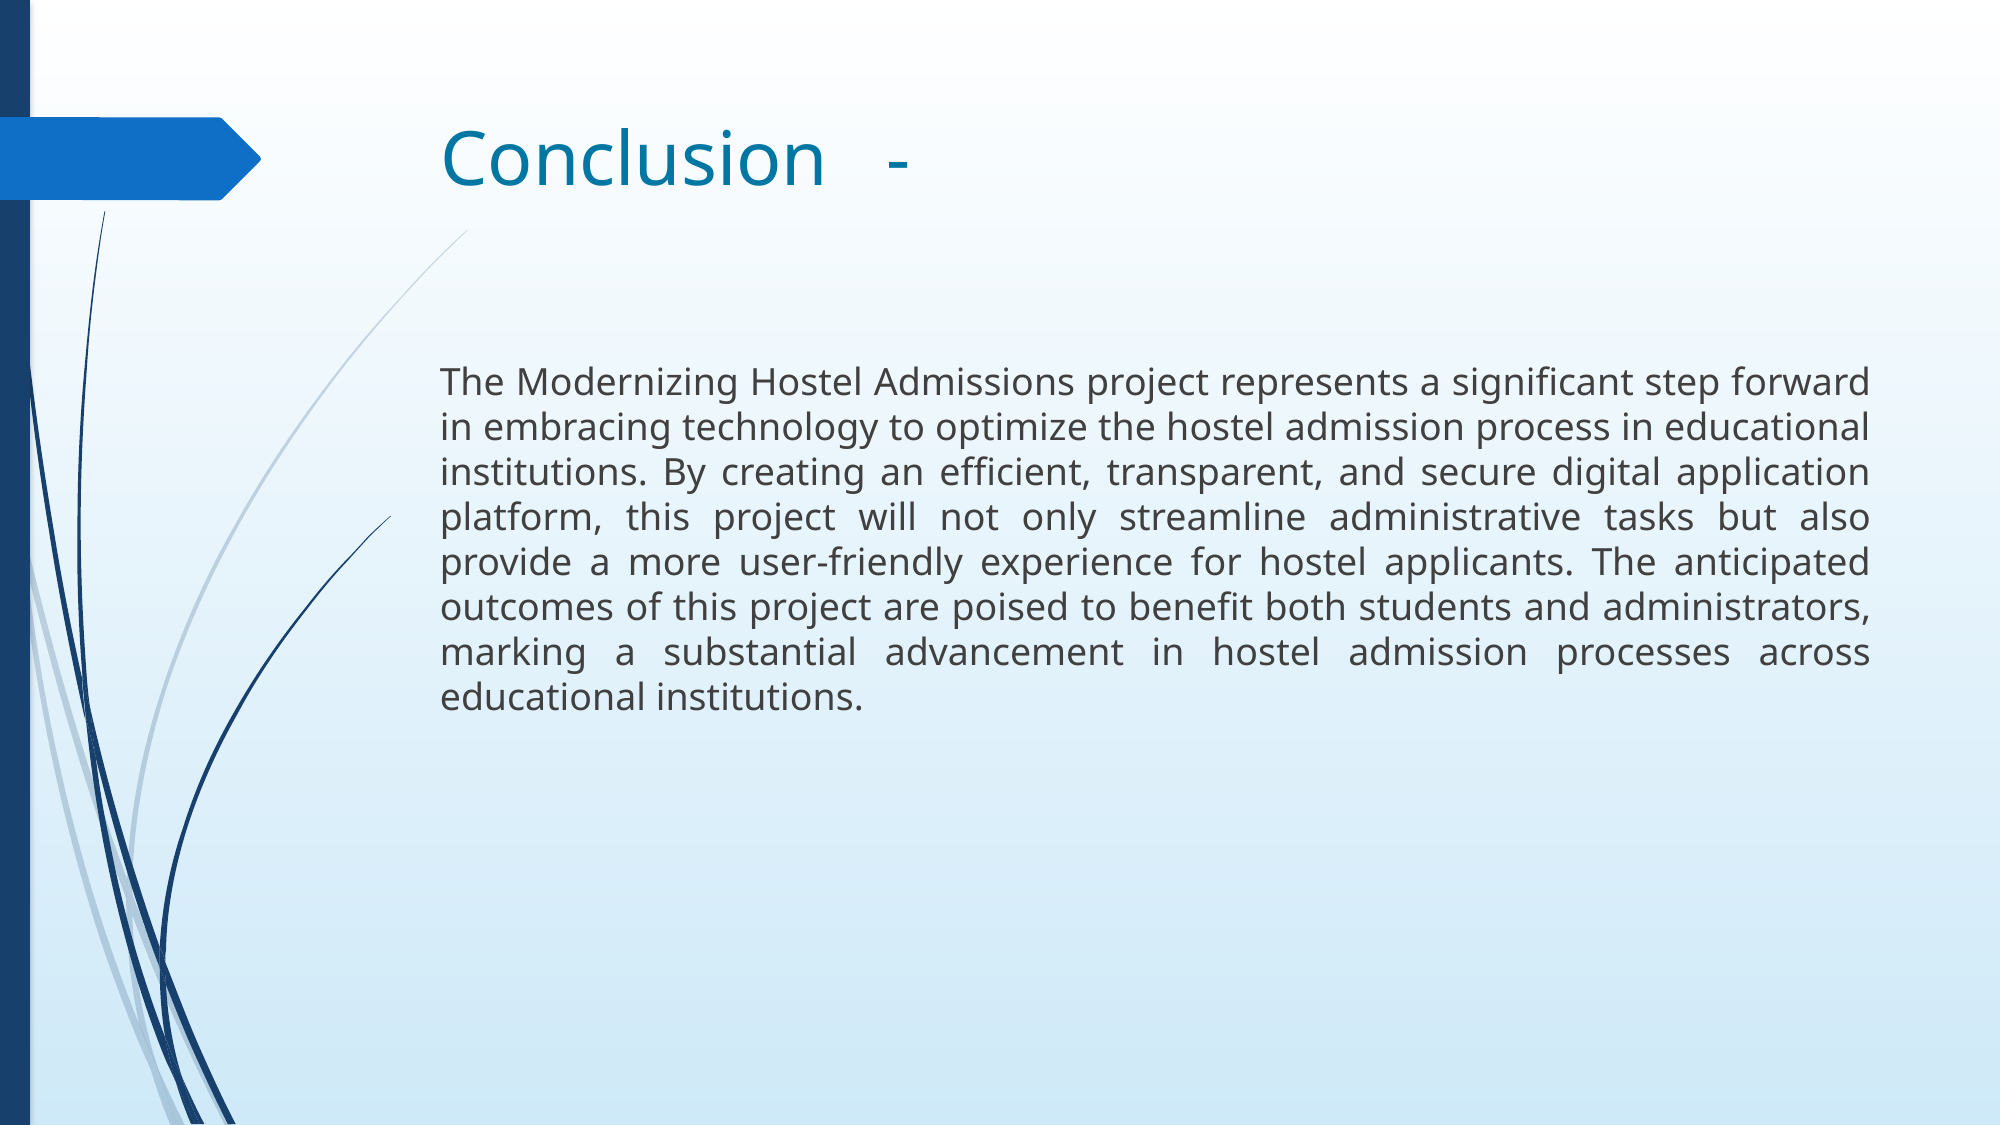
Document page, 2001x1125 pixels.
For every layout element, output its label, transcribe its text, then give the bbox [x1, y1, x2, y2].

list The Modernizing Hostel Admissions project represents a significant step forward in embracing technology to optimize the hostel admission process in educational institutions. By creating an efficient, transparent, and secure digital application platform, this project will not only streamline administrative tasks but also provide a more user-friendly experience for hostel applicants. The anticipated outcomes of this project are poised to benefit both students and administrators, marking a substantial advancement in hostel admission processes across educational institutions. [424, 350, 1888, 970]
title Conclusion - [425, 102, 1888, 313]
